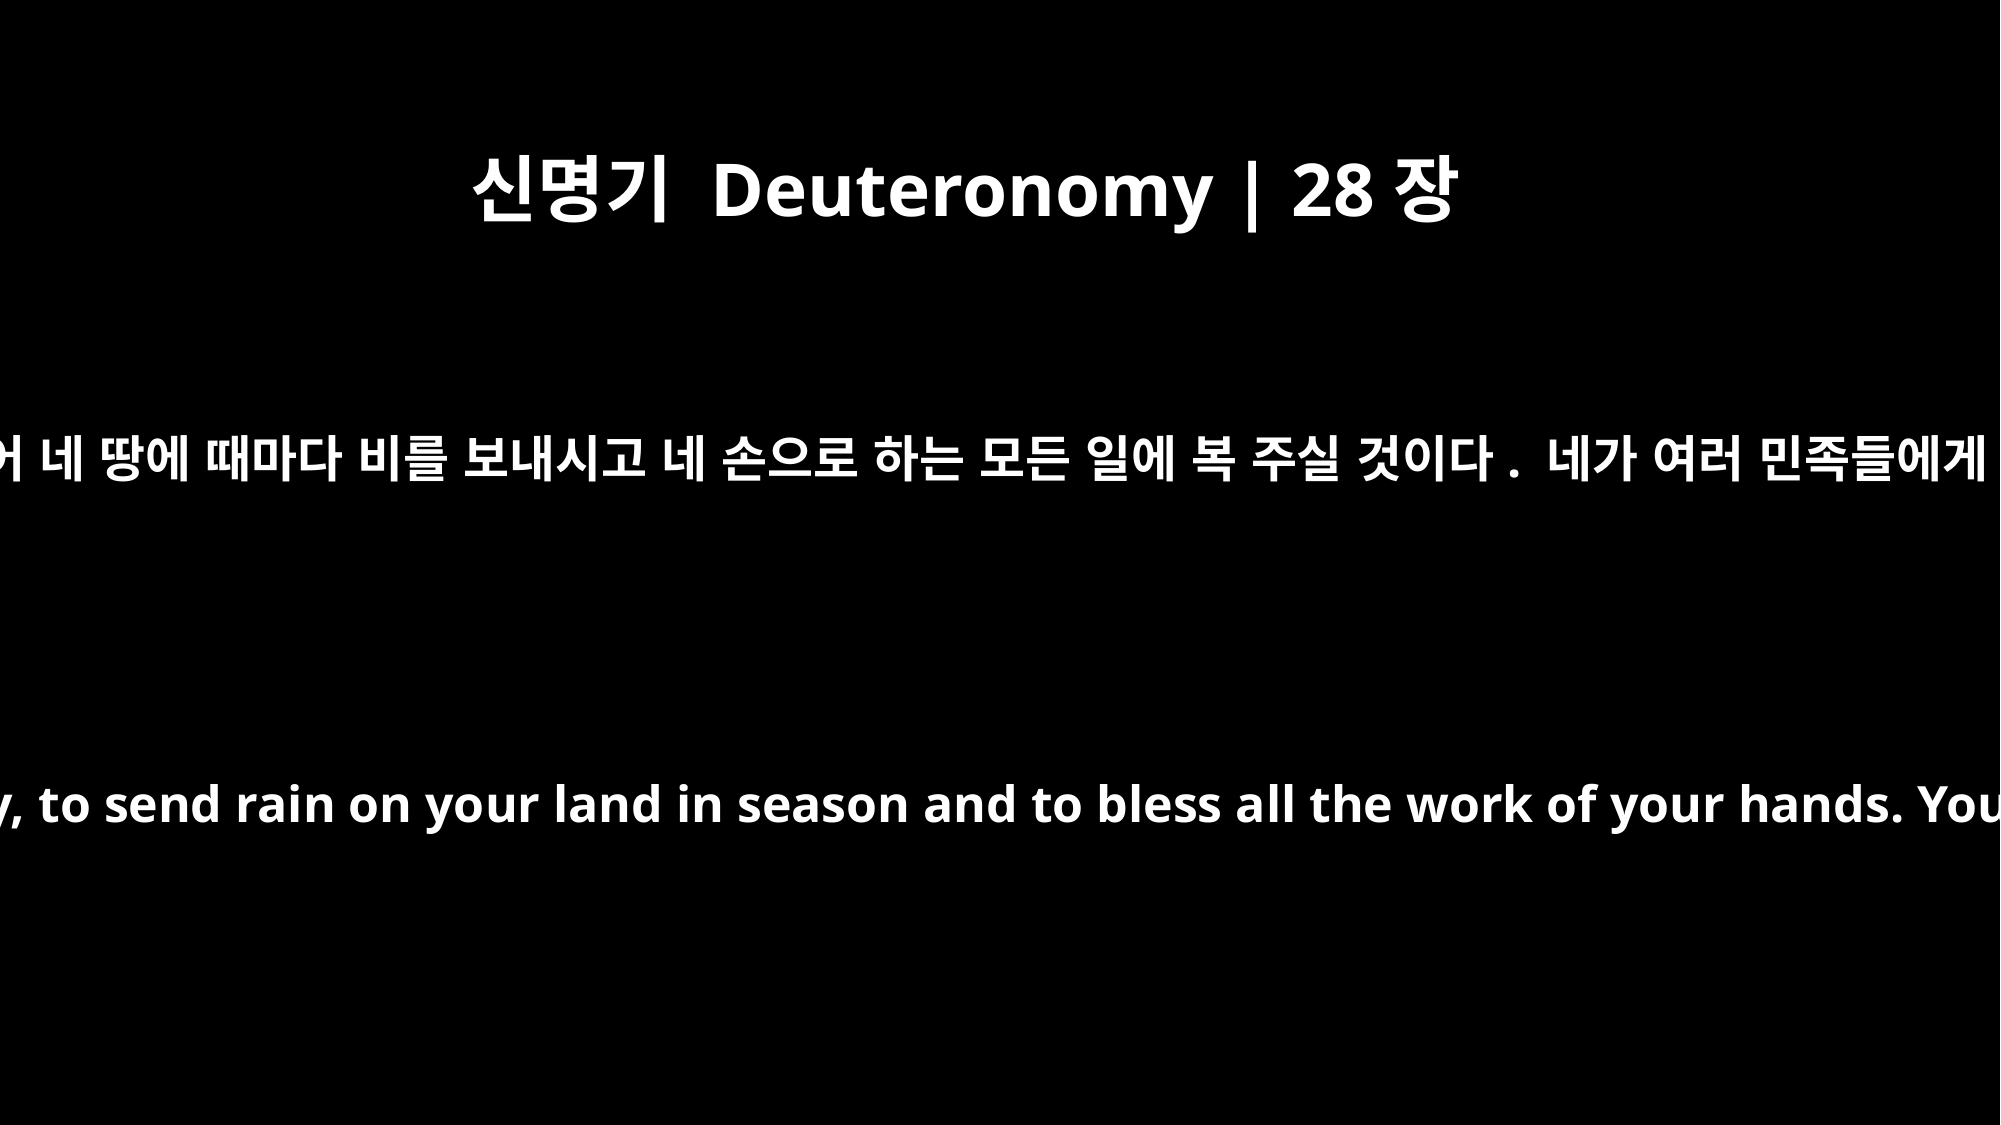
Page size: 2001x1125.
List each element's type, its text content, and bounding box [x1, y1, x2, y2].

text_box 12 여호와께서 하늘에 있는 그분의 은혜의 창고를 열어 네 땅에 때마다 비를 보내시고 네 손으로 하는 모든 일에 복 주실 것이다. 네가 여러 민족들에게 꾸어 주고 누구에게도 꾸는 일이 없을 것이다. [0, 359, 2000, 495]
text_box 신명기 Deuteronomy | 28장 [456, 136, 1476, 239]
text_box The LORD will open the heavens, the storehouse of his bounty, to send rain on your land in season and to bless all the work of your hands. You will lend to many nations but will borrow from none. [0, 764, 2000, 840]
